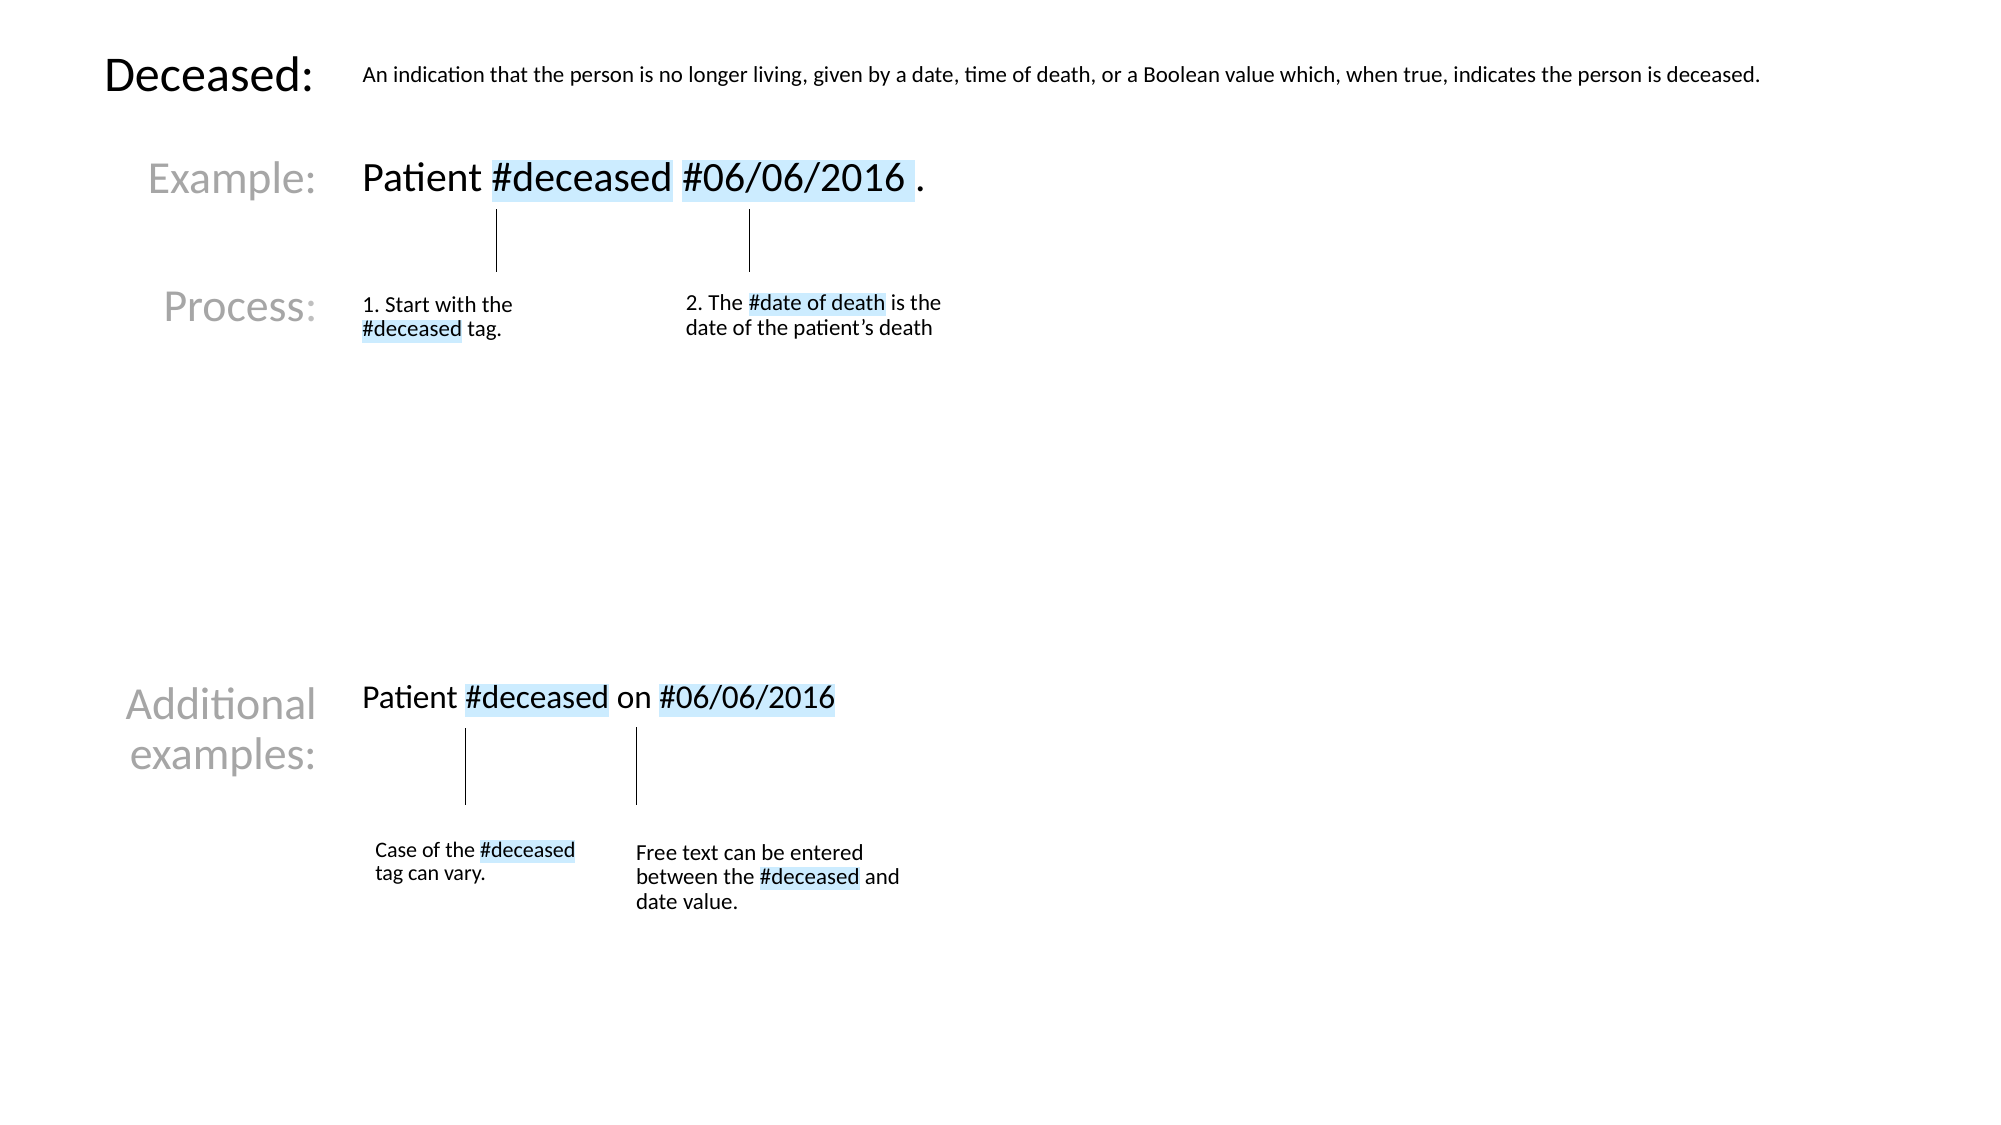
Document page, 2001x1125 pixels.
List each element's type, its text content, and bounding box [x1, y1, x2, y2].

text_box Case of the #deceased tag can vary. [360, 833, 598, 911]
text_box 1. Start with the #deceased tag. [347, 284, 577, 370]
text_box Example: [131, 146, 333, 218]
text_box 2. The #date of death is the date of the patient’s death [670, 283, 981, 370]
text_box Patient #deceased on #06/06/2016 [347, 672, 1567, 833]
list Deceased: [89, 32, 333, 118]
text_box Patient #deceased #06/06/2016 . [347, 147, 1963, 215]
text_box Free text can be entered between the #deceased and date value. [620, 832, 958, 951]
text_box Process: [145, 274, 333, 360]
text_box Additional examples: [107, 672, 332, 800]
text_box An indication that the person is no longer living, given by a date, time of death, or a Boolean value which, when true, indicates the person is deceased. [347, 32, 1948, 118]
